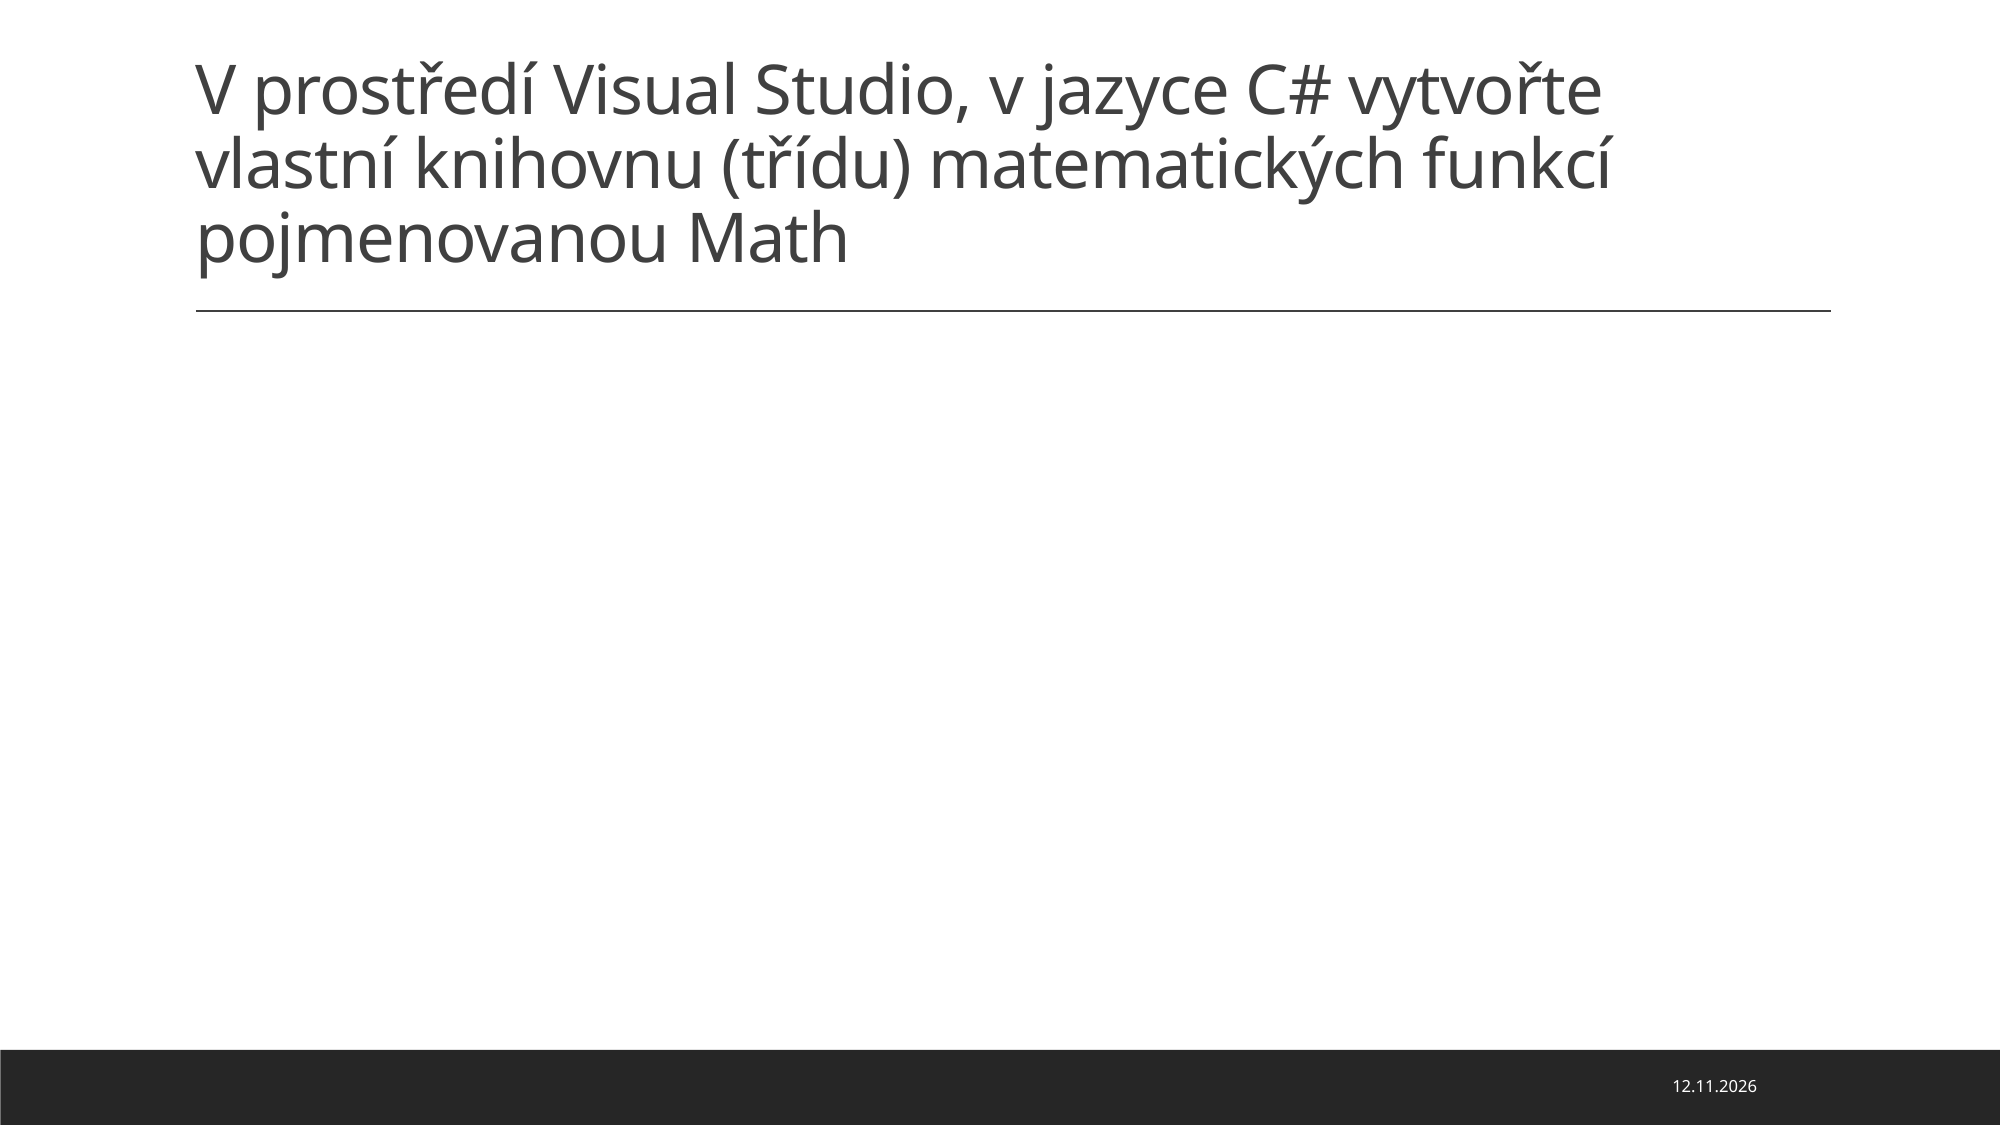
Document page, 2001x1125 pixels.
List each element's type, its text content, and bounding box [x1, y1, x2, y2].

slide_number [1348, 1057, 1773, 1118]
title V prostředí Visual Studio, v jazyce C# vytvořte vlastní knihovnu (třídu) matematických funkcí pojmenovanou Math [180, 47, 1830, 285]
